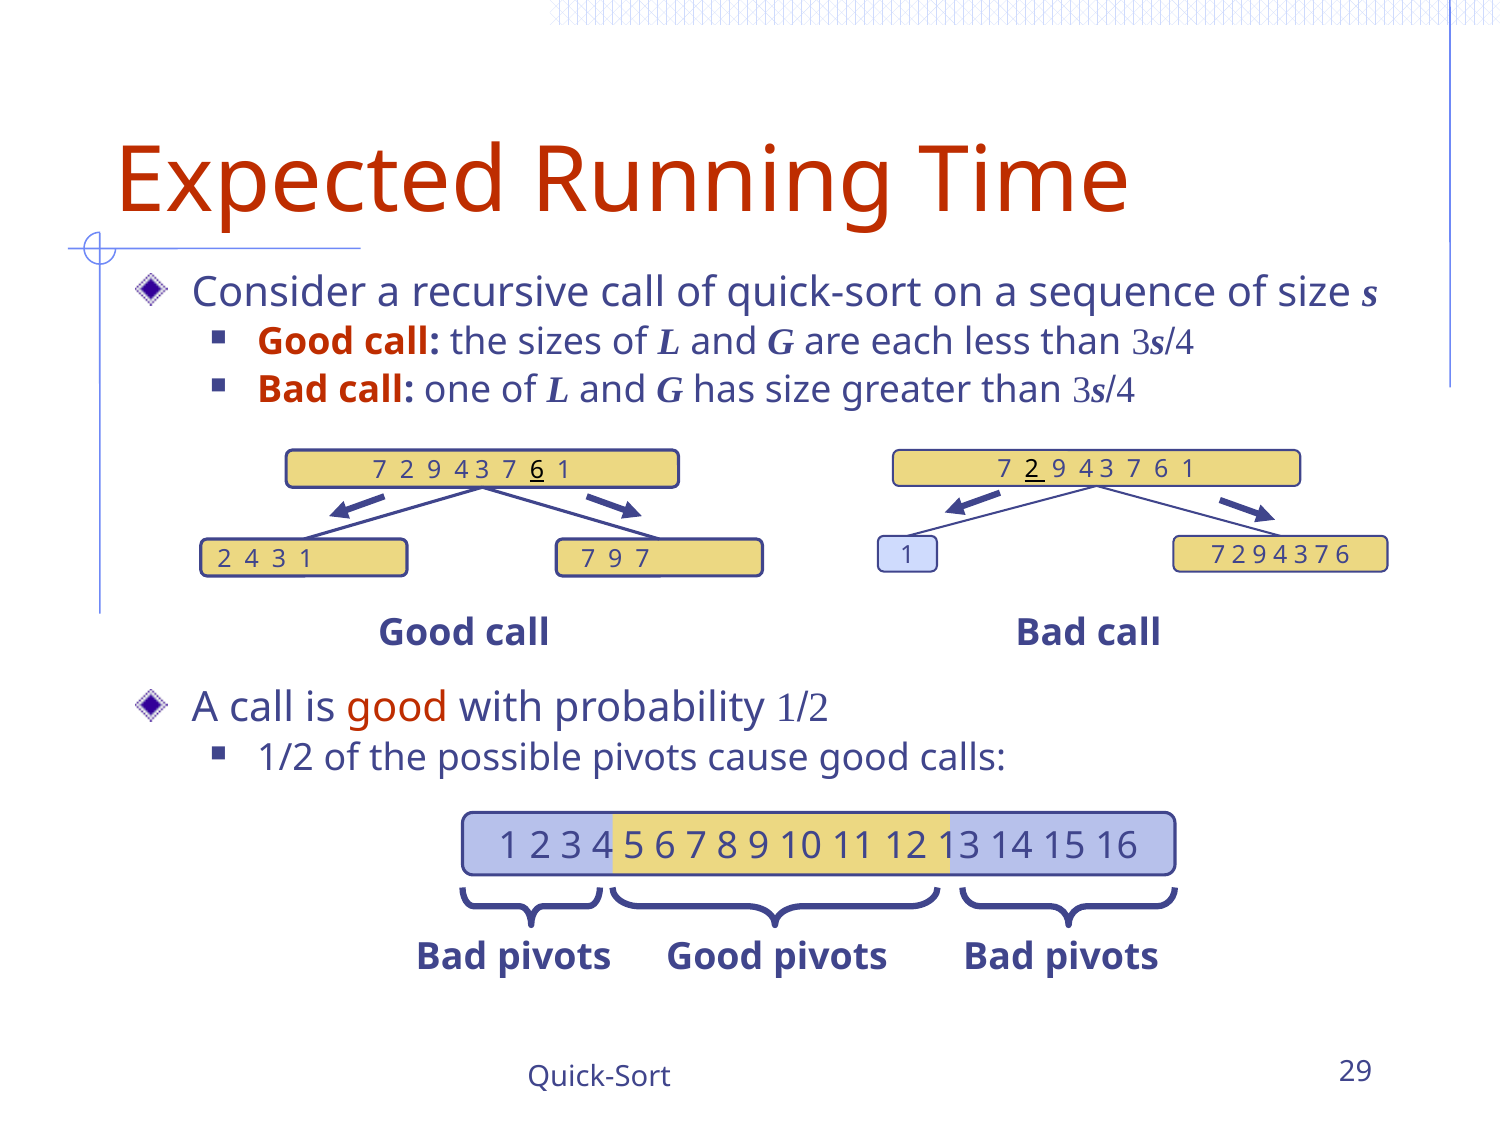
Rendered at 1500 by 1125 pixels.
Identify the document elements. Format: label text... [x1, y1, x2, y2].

text_box 1 [877, 535, 937, 572]
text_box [482, 488, 660, 538]
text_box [1096, 485, 1281, 537]
picture [135, 689, 168, 722]
footer Quick-Sort [512, 1024, 988, 1101]
text_box [462, 887, 600, 925]
title Expected Running Time [99, 50, 1375, 238]
text_box Good call [307, 600, 622, 660]
text_box 7 9 7 1  1 [556, 538, 763, 576]
text_box 7 2 9 4 3 7 6 1 9 [286, 450, 679, 488]
text_box Bad pivots [892, 925, 1231, 985]
slide_number 29 [1074, 1024, 1388, 1101]
text_box 2 4 3 1 [200, 538, 408, 576]
text_box 7 2 9 4 3 7 6 1 [892, 449, 1301, 486]
text_box Bad pivots [344, 925, 683, 985]
text_box [612, 887, 938, 926]
text_box [962, 887, 1175, 925]
text_box Good pivots [683, 925, 892, 985]
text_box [303, 487, 483, 539]
text_box Bad call [944, 600, 1234, 660]
list Consider a recursive call of quick-sort on a sequence of size s Good call: the sizes of L and G are each less than 3s/4 Bad call: one of L and G has size greater than 3s/4 A call is good with probability 1/2 1/2 of the possible pivots cause good calls: [120, 262, 1438, 550]
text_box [907, 485, 1095, 537]
text_box 7 2 9 4 3 7 6 [1173, 535, 1388, 572]
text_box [462, 812, 1176, 876]
picture [135, 273, 168, 306]
